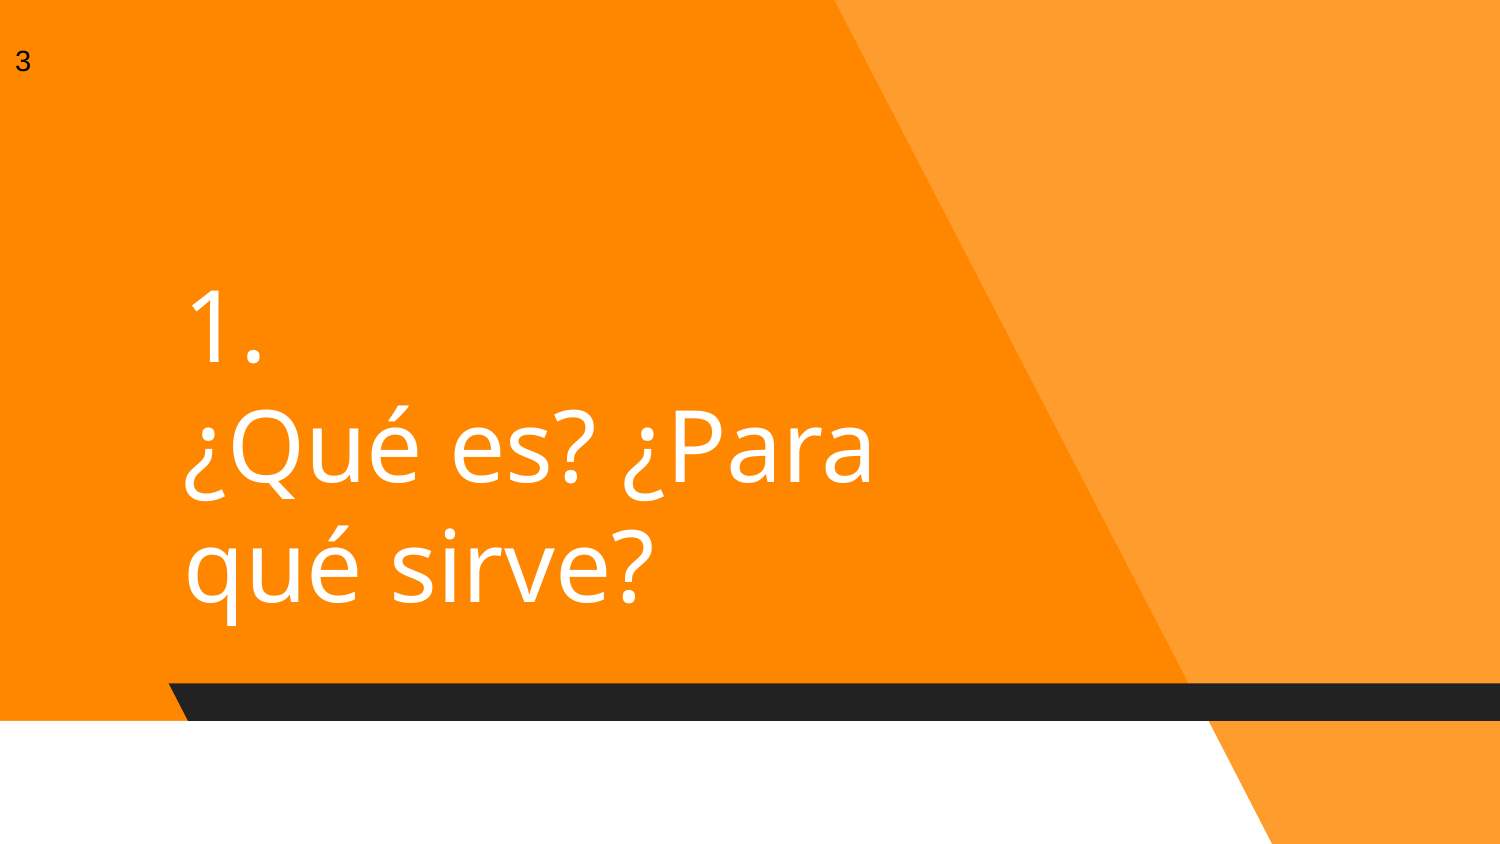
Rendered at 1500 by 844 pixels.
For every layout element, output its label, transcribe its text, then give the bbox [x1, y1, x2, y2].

slide_number ‹#› [0, 0, 98, 121]
title 1. ¿Qué es? ¿Para qué sirve? [168, 252, 1043, 638]
